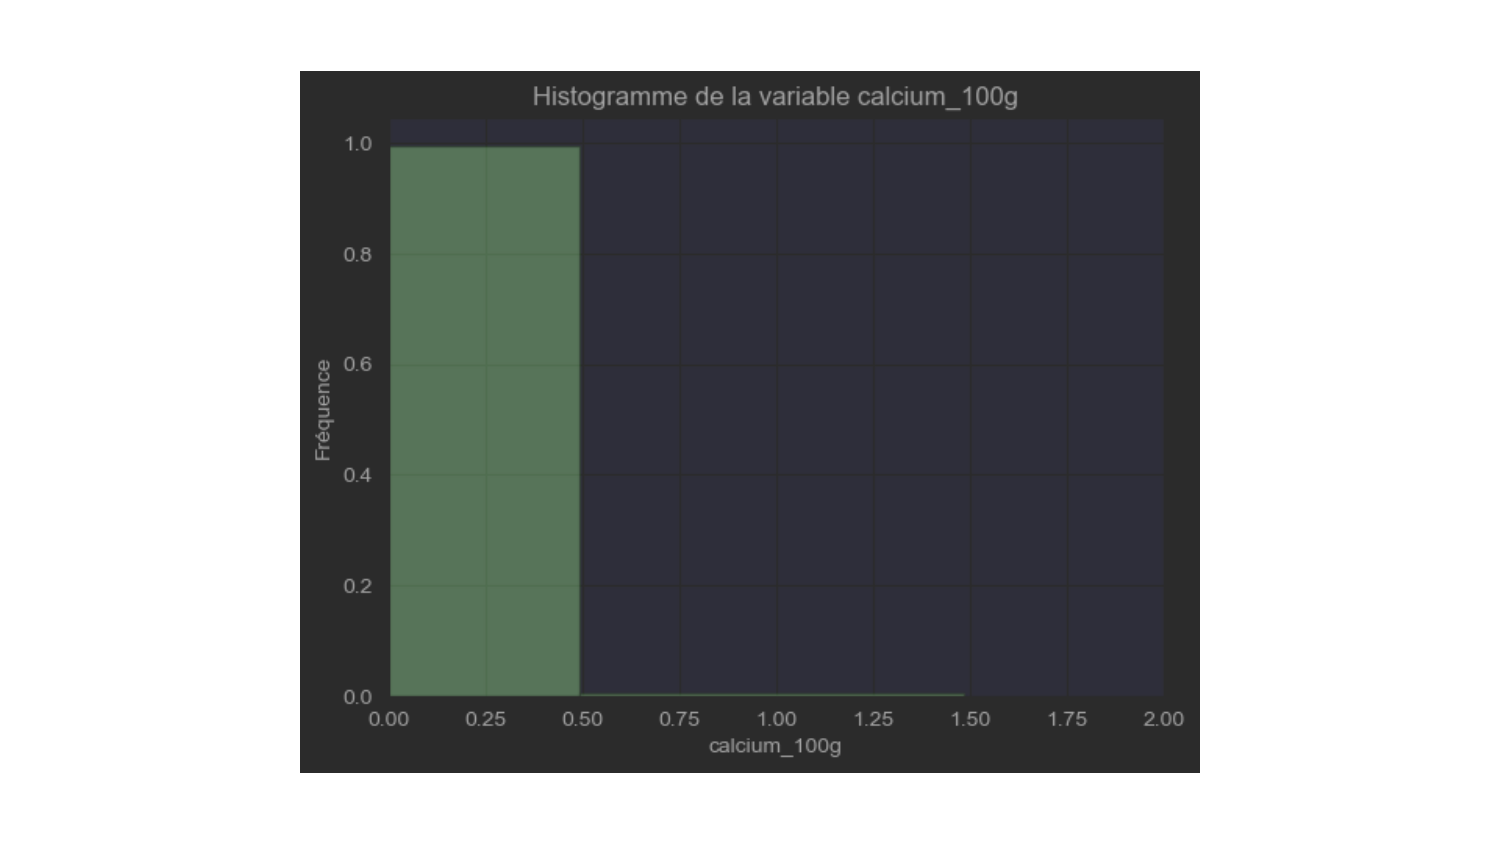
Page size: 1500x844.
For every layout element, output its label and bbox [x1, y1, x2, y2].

picture [299, 70, 1201, 773]
